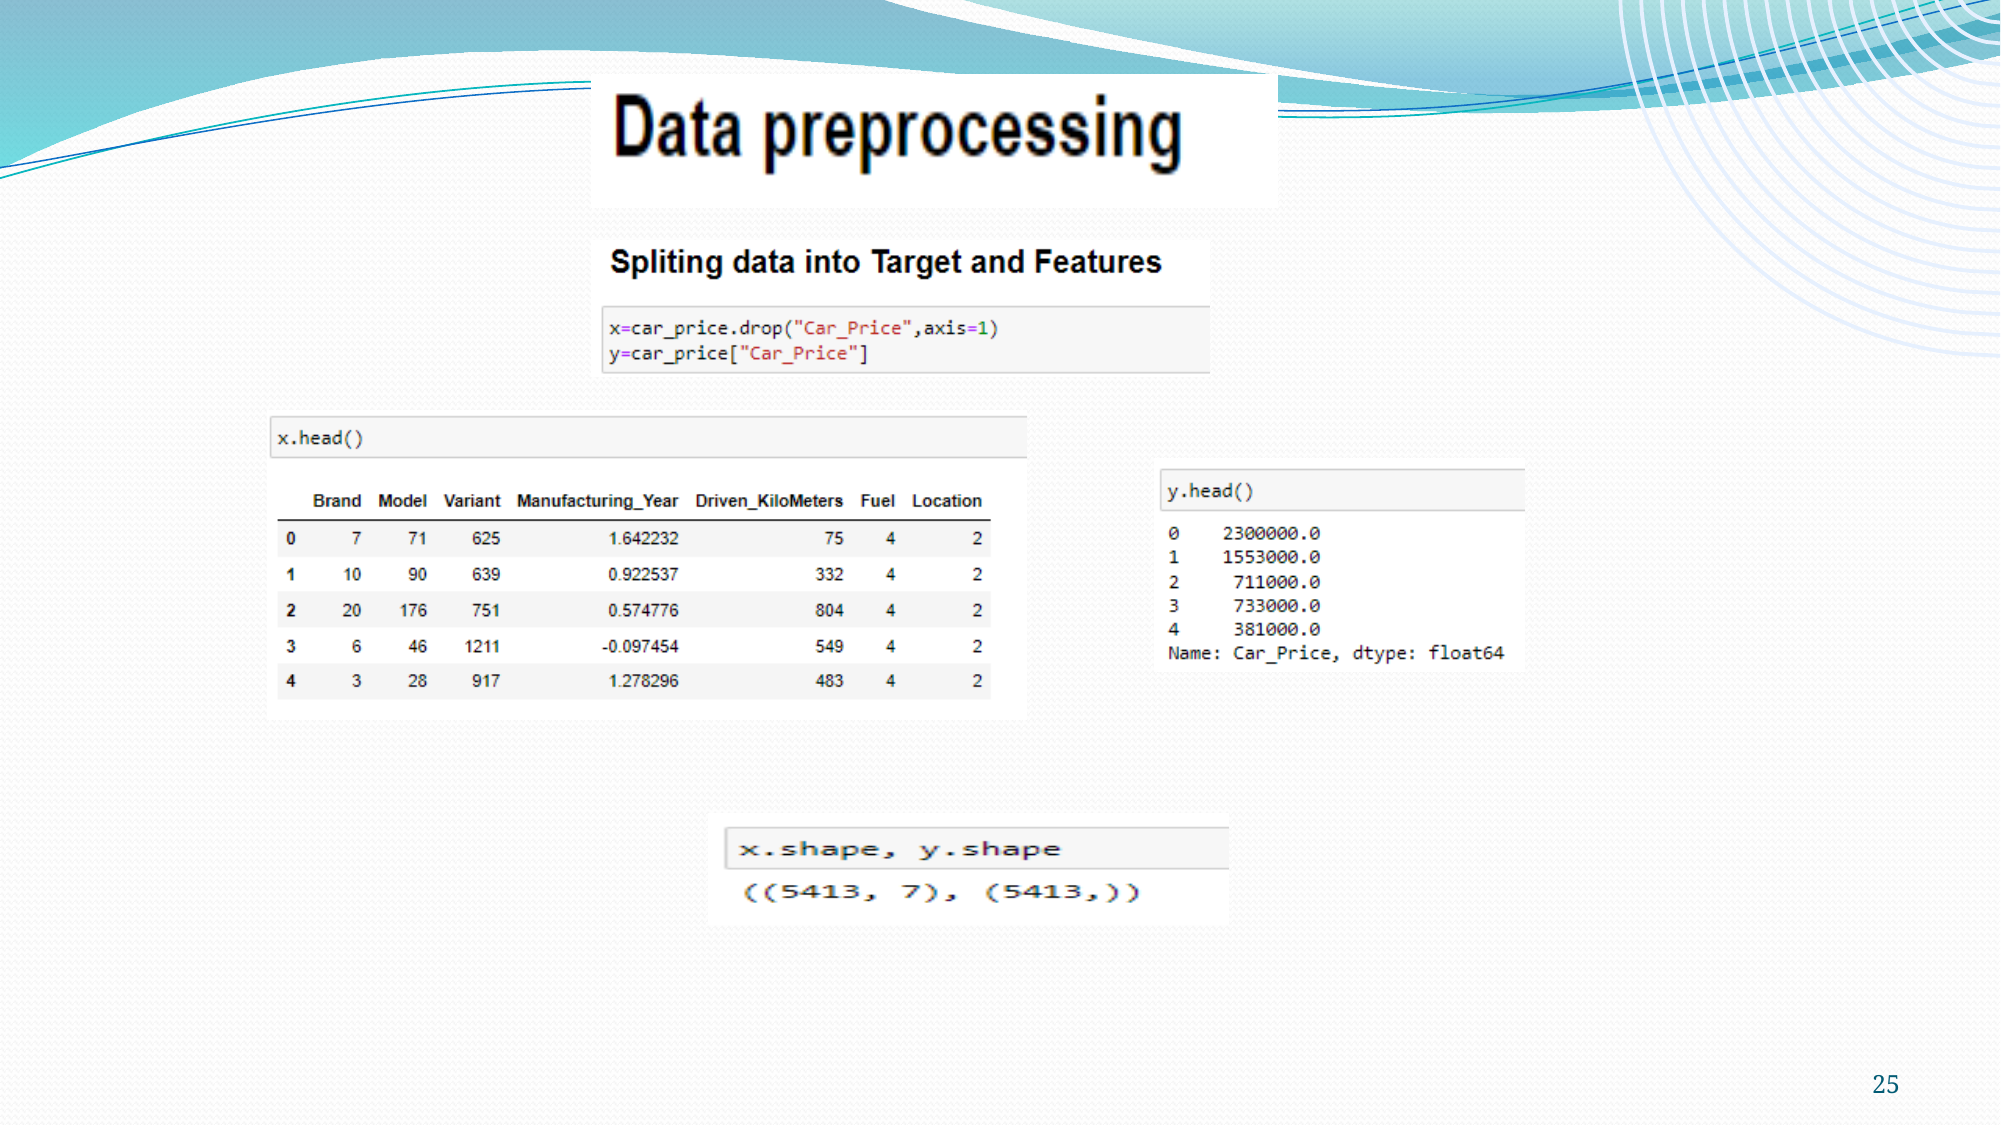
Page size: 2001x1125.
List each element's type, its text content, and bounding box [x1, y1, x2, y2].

slide_number 25 [1733, 1042, 1900, 1103]
picture [590, 74, 1278, 208]
picture [267, 410, 1028, 720]
picture [1154, 458, 1526, 672]
picture [707, 813, 1229, 926]
picture [590, 240, 1211, 377]
